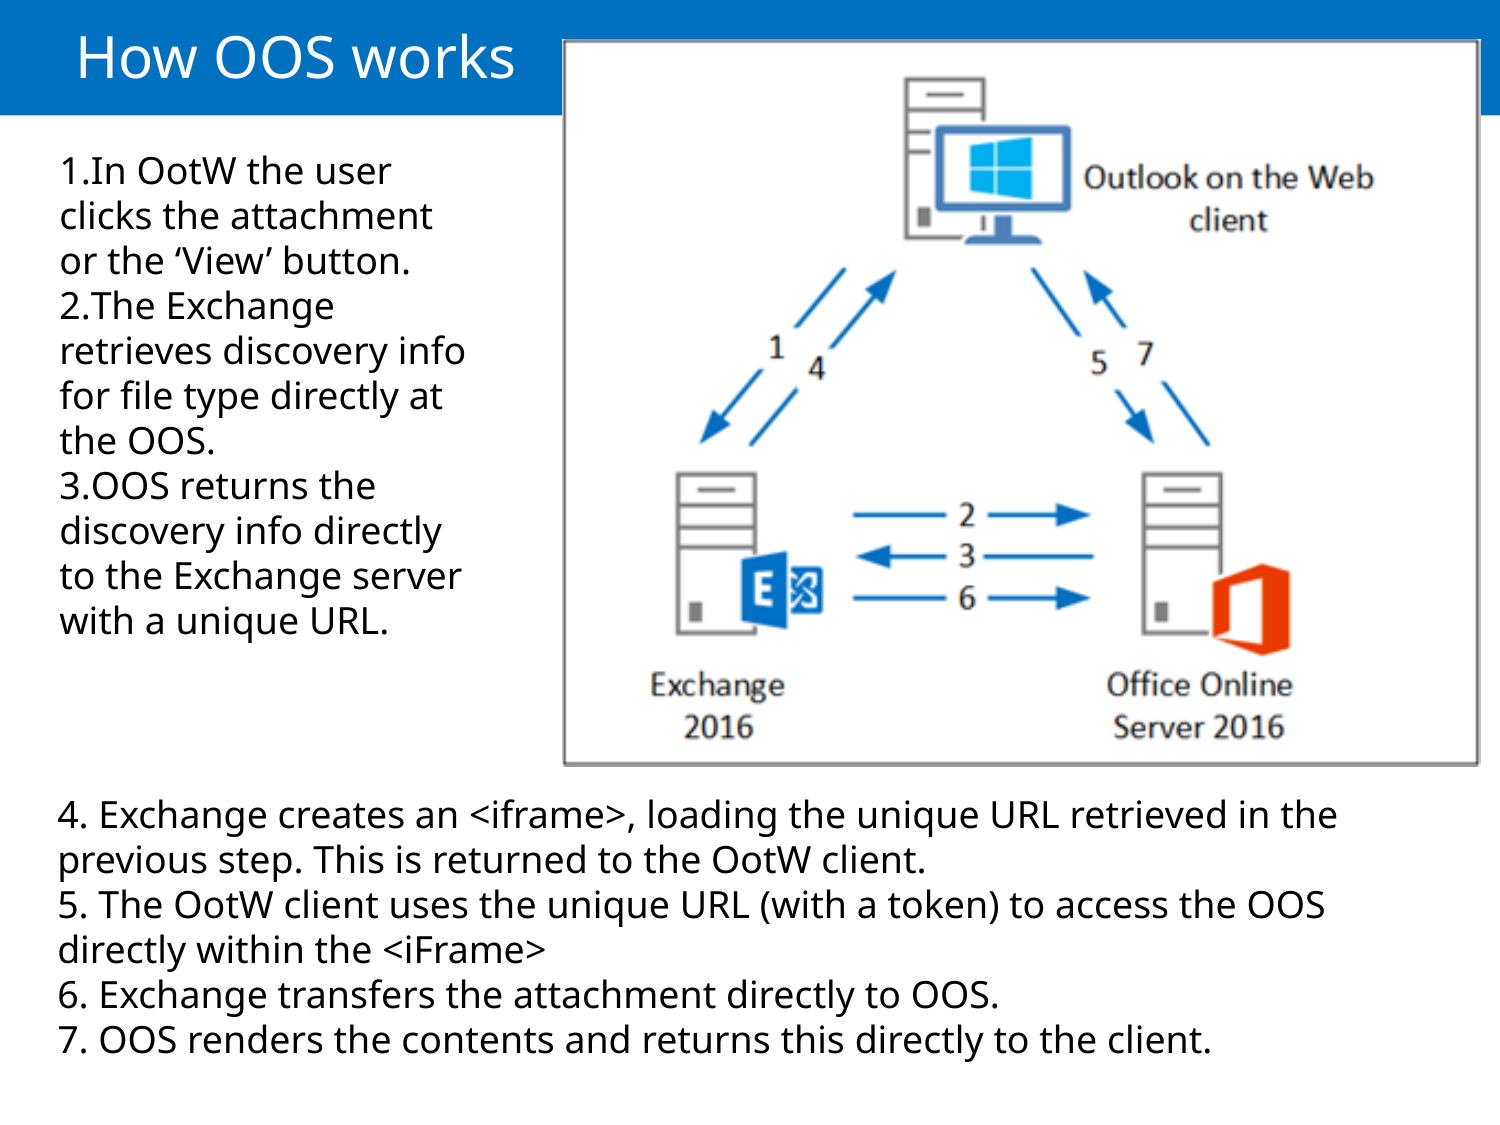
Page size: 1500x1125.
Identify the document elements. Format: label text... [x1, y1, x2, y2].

text_box 4. Exchange creates an <iframe>, loading the unique URL retrieved in the previous step. This is returned to the OotW client. 5. The OotW client uses the unique URL (with a token) to access the OOS directly within the <iFrame> 6. Exchange transfers the attachment directly to OOS. 7. OOS renders the contents and returns this directly to the client. [42, 783, 1473, 1114]
text_box In OotW the user clicks the attachment or the ‘View’ button. The Exchange retrieves discovery info for file type directly at the OOS. OOS returns the discovery info directly to the Exchange server with a unique URL. [44, 139, 495, 650]
picture [561, 39, 1482, 767]
title How OOS works [75, 0, 1351, 122]
